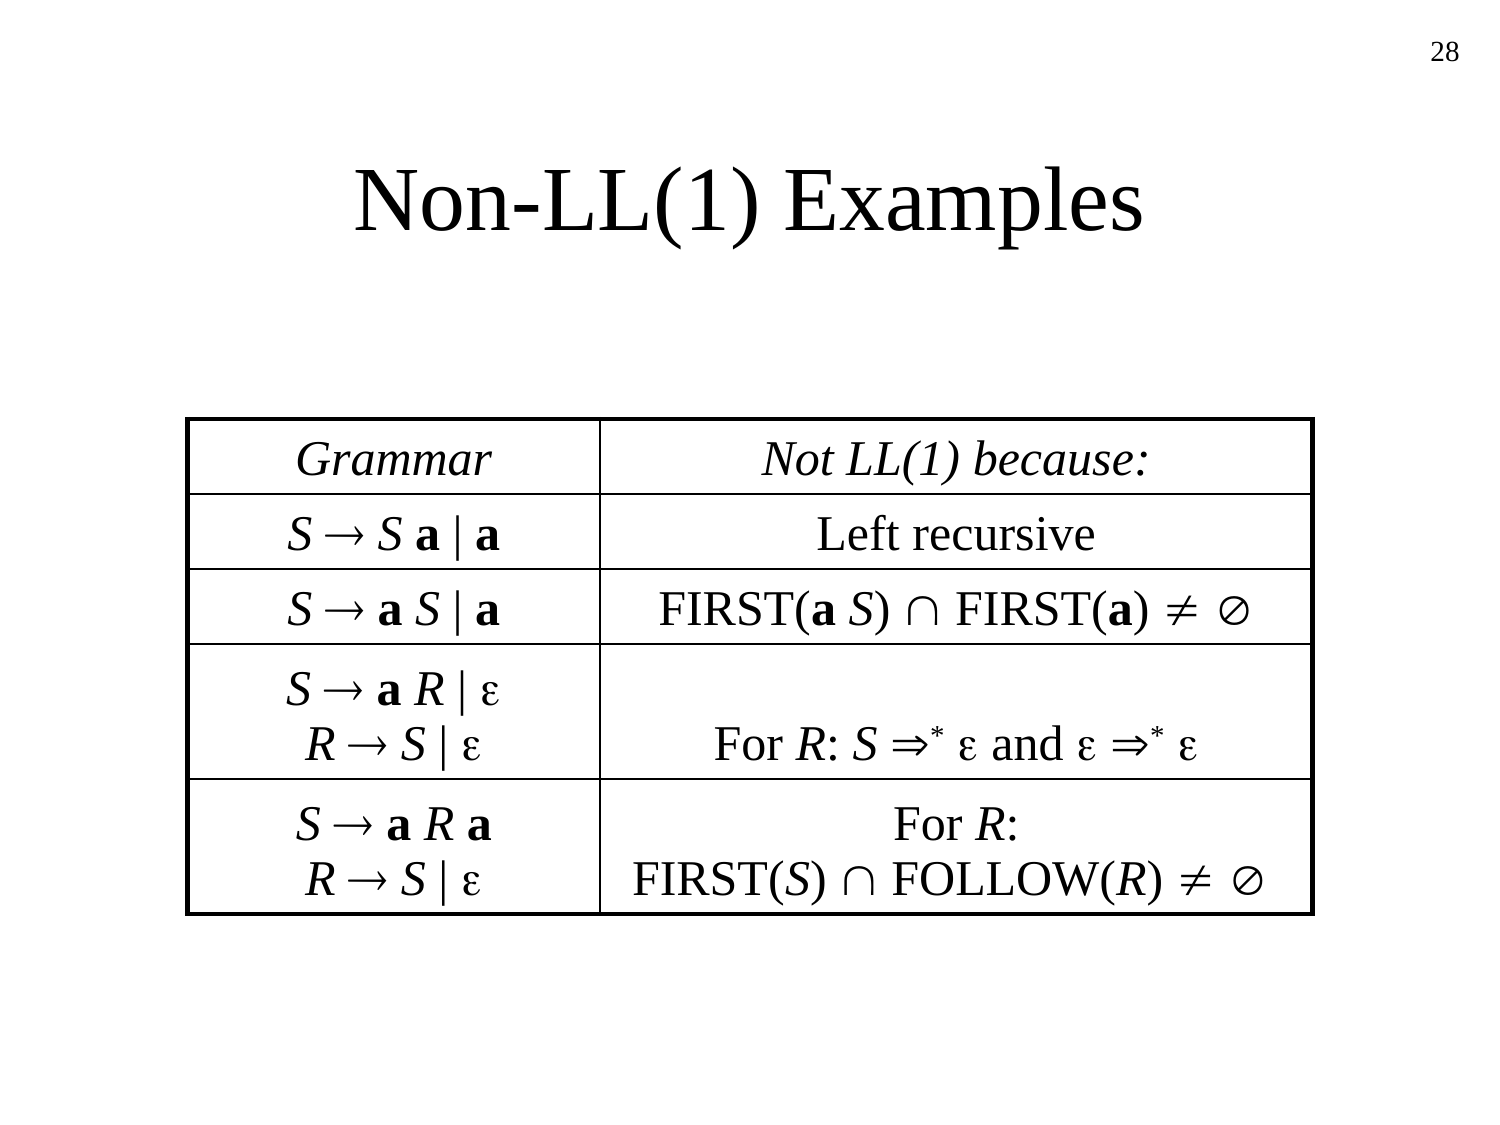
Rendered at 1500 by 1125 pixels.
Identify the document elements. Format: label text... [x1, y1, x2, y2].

table_cell For R: FIRST(S)  FOLLOW(R)   [601, 780, 1310, 912]
table_cell Left recursive [601, 495, 1310, 568]
table_cell S  a R a R  S |  [190, 780, 599, 912]
table_cell For R: S *  and  *  [601, 645, 1310, 778]
table_header Not LL(1) because: [601, 421, 1310, 493]
title Non-LL(1) Examples [112, 99, 1388, 288]
table_cell FIRST(a S)  FIRST(a)   [601, 570, 1310, 643]
table_cell S  S a | a [190, 495, 599, 568]
table_header Grammar [190, 421, 599, 493]
slide_number 28 [1162, 24, 1476, 101]
table_cell S  a R |  R  S |  [190, 645, 599, 778]
table_cell S  a S | a [190, 570, 599, 643]
